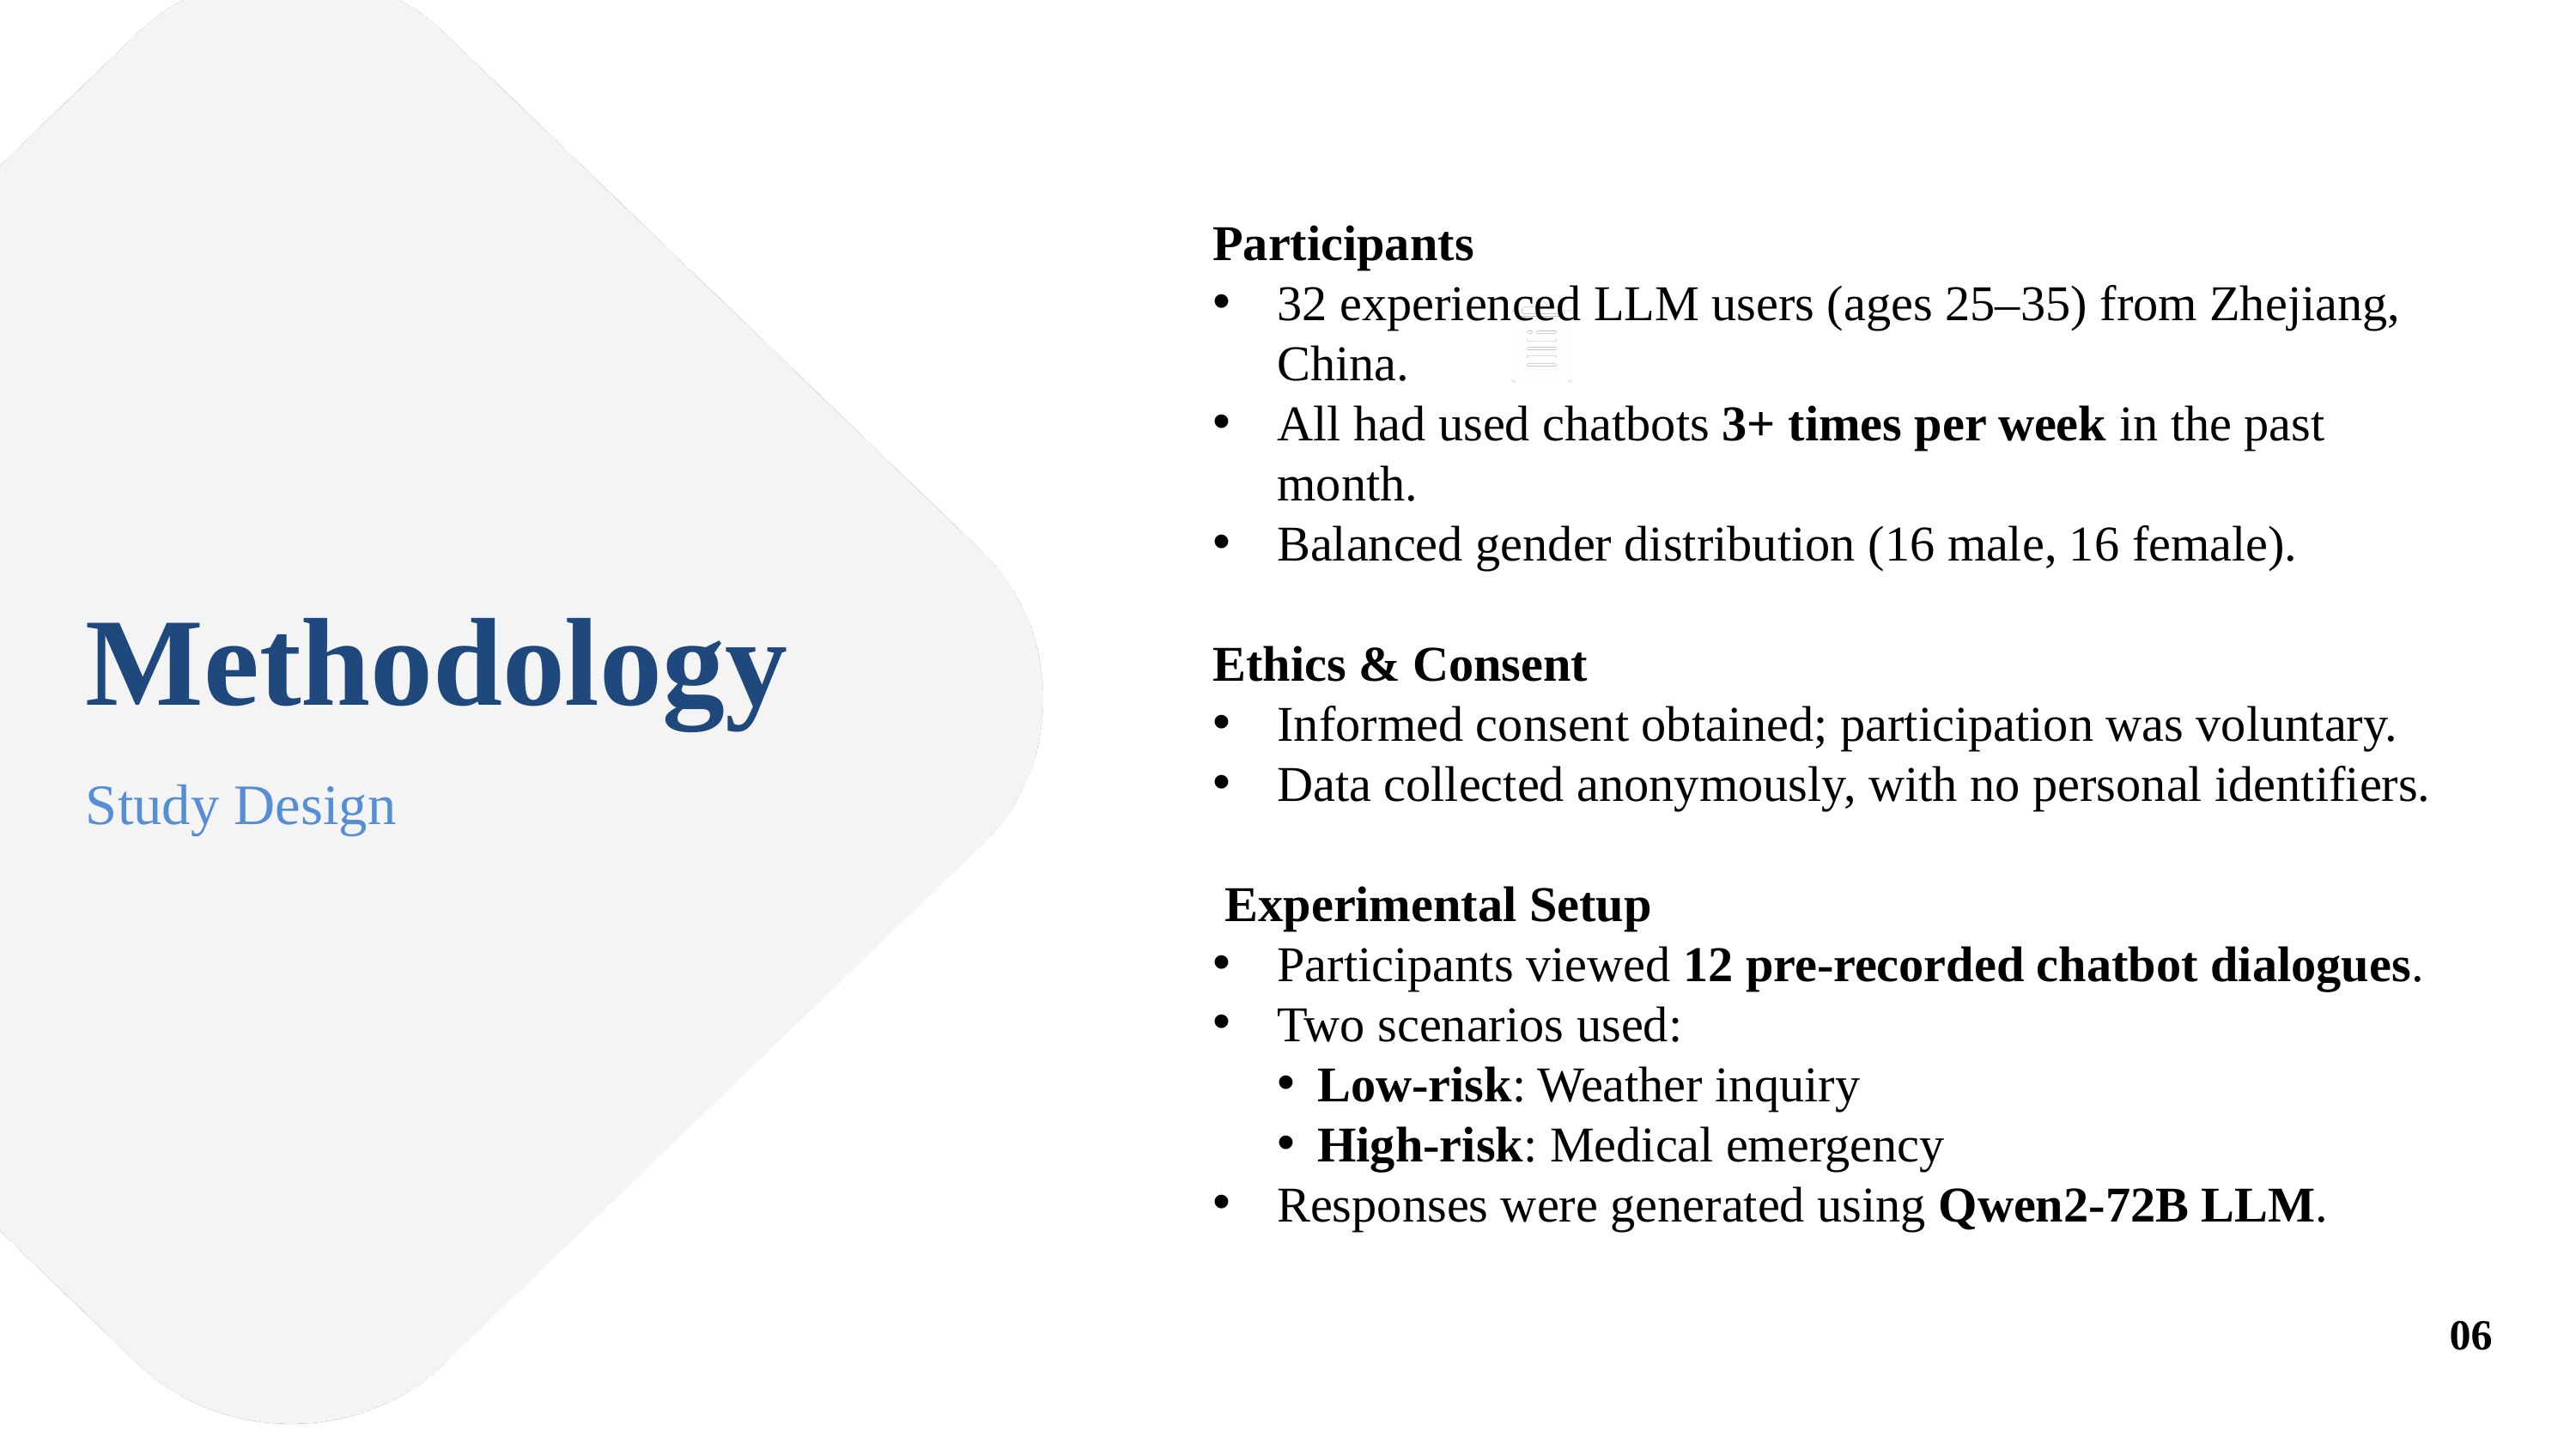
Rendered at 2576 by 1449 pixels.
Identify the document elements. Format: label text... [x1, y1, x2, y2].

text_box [85, 567, 999, 831]
text_box [0, 0, 1065, 1445]
text_box Participants 32 experienced LLM users (ages 25–35) from Zhejiang, China. All had used chatbots 3+ times per week in the past month. Balanced gender distribution (16 male, 16 female). Ethics & Consent Informed consent obtained; participation was voluntary. Data collected anonymously, with no personal identifiers. Experimental Setup Participants viewed 12 pre-recorded chatbot dialogues. Two scenarios used: Low-risk: Weather inquiry High-risk: Medical emergency Responses were generated using Qwen2-72B LLM. [1212, 210, 2447, 1297]
text_box 06 [2436, 1300, 2506, 1366]
